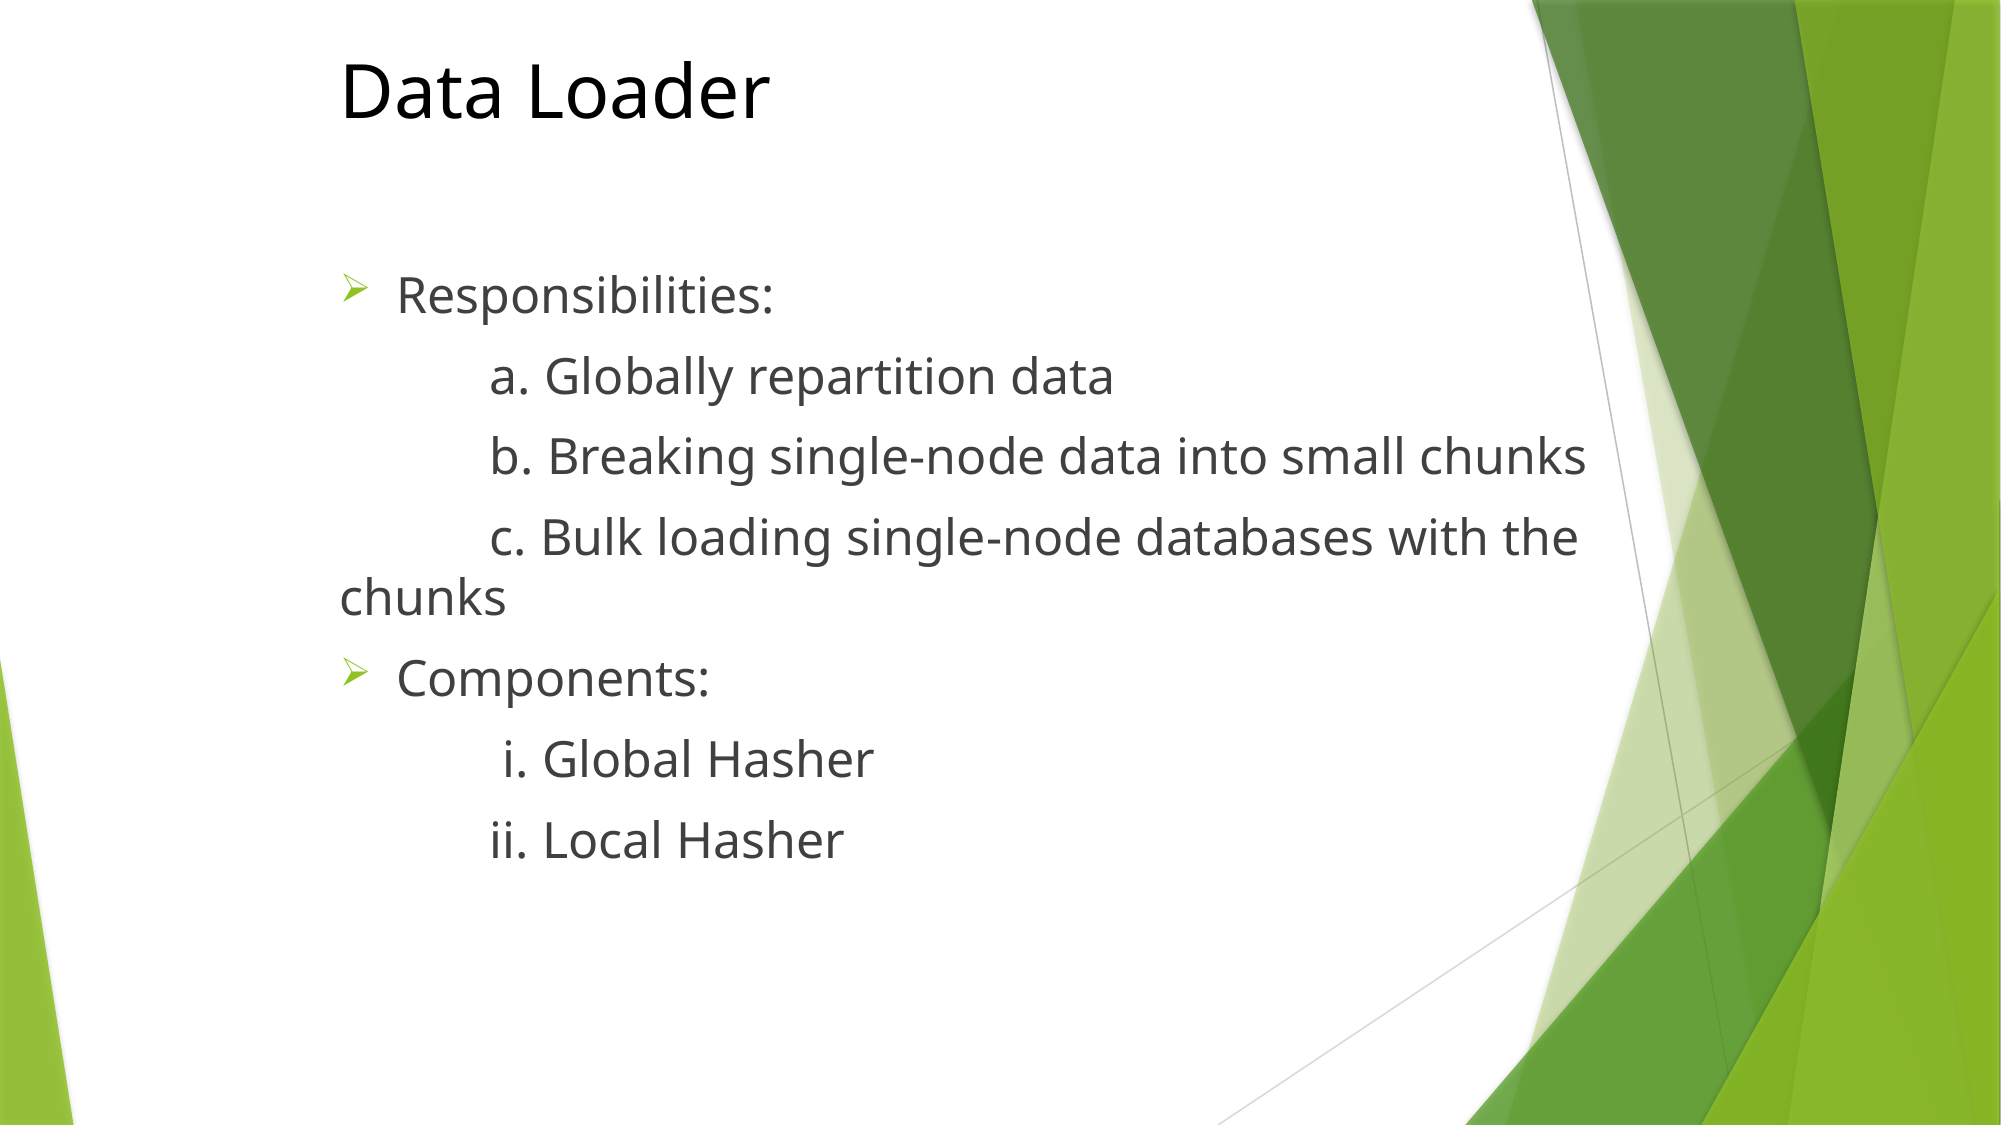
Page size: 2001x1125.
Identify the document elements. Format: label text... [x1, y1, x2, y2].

title Data Loader [324, 36, 1675, 224]
list Responsibilities: a. Globally repartition data b. Breaking single-node data into small chunks c. Bulk loading single-node databases with the chunks Components: i. Global Hasher ii. Local Hasher [324, 255, 1675, 999]
